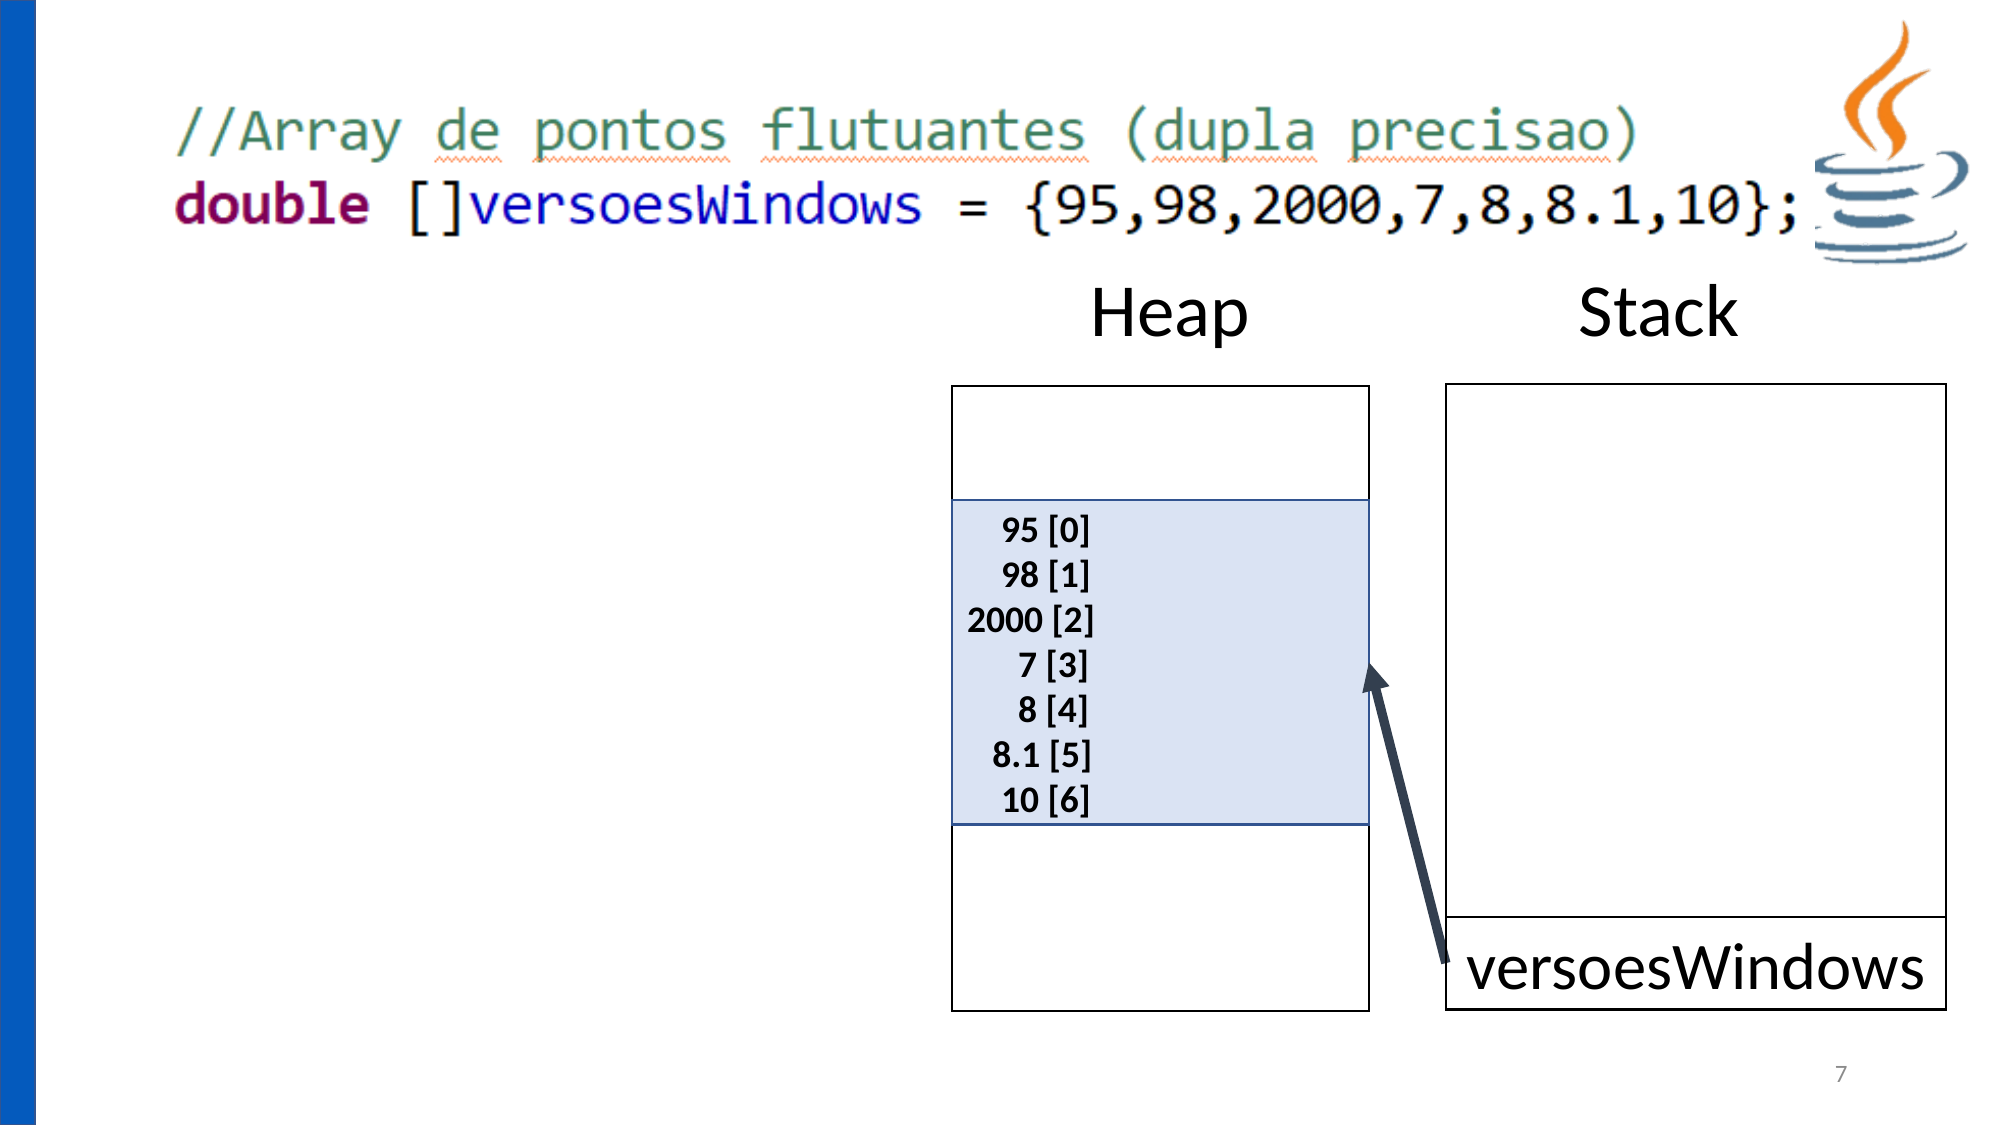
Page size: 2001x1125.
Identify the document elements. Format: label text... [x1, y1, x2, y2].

slide_number 7 [1412, 1042, 1863, 1103]
text_box versoesWindows [1445, 916, 1947, 1011]
text_box 95 [0] 98 [1] 2000 [2] 7 [3] 8 [4] 8.1 [5] 10 [6] [951, 499, 1370, 826]
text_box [1368, 662, 1446, 964]
picture [168, 15, 1982, 270]
text_box Stack [1563, 253, 1791, 384]
text_box [1445, 383, 1947, 916]
text_box [951, 385, 1370, 499]
text_box Heap [1075, 253, 1302, 384]
text_box [951, 826, 1370, 1012]
text_box [0, 0, 36, 1125]
